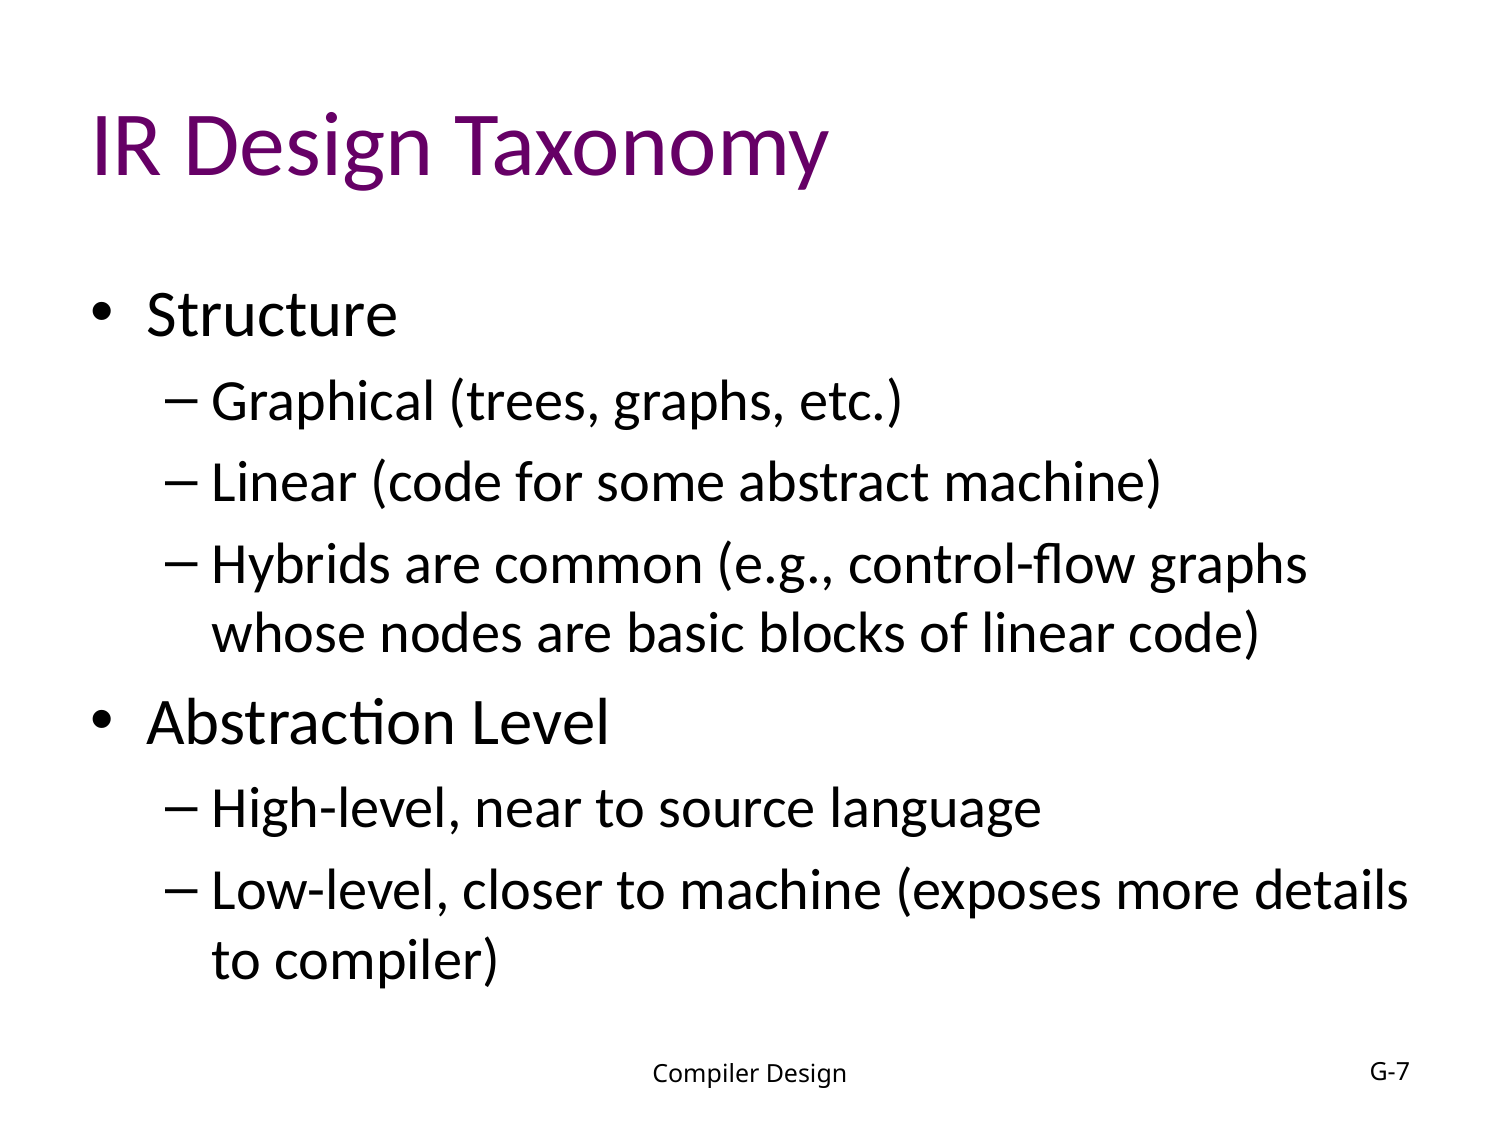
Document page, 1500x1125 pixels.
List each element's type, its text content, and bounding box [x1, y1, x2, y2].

slide_number G-7 [1074, 1042, 1425, 1103]
title IR Design Taxonomy [75, 45, 1425, 233]
list Structure Graphical (trees, graphs, etc.) Linear (code for some abstract machine) Hybrids are common (e.g., control-flow graphs whose nodes are basic blocks of linear code) Abstraction Level High-level, near to source language Low-level, closer to machine (exposes more details to compiler) [75, 262, 1425, 1005]
footer Compiler Design [512, 1042, 988, 1103]
